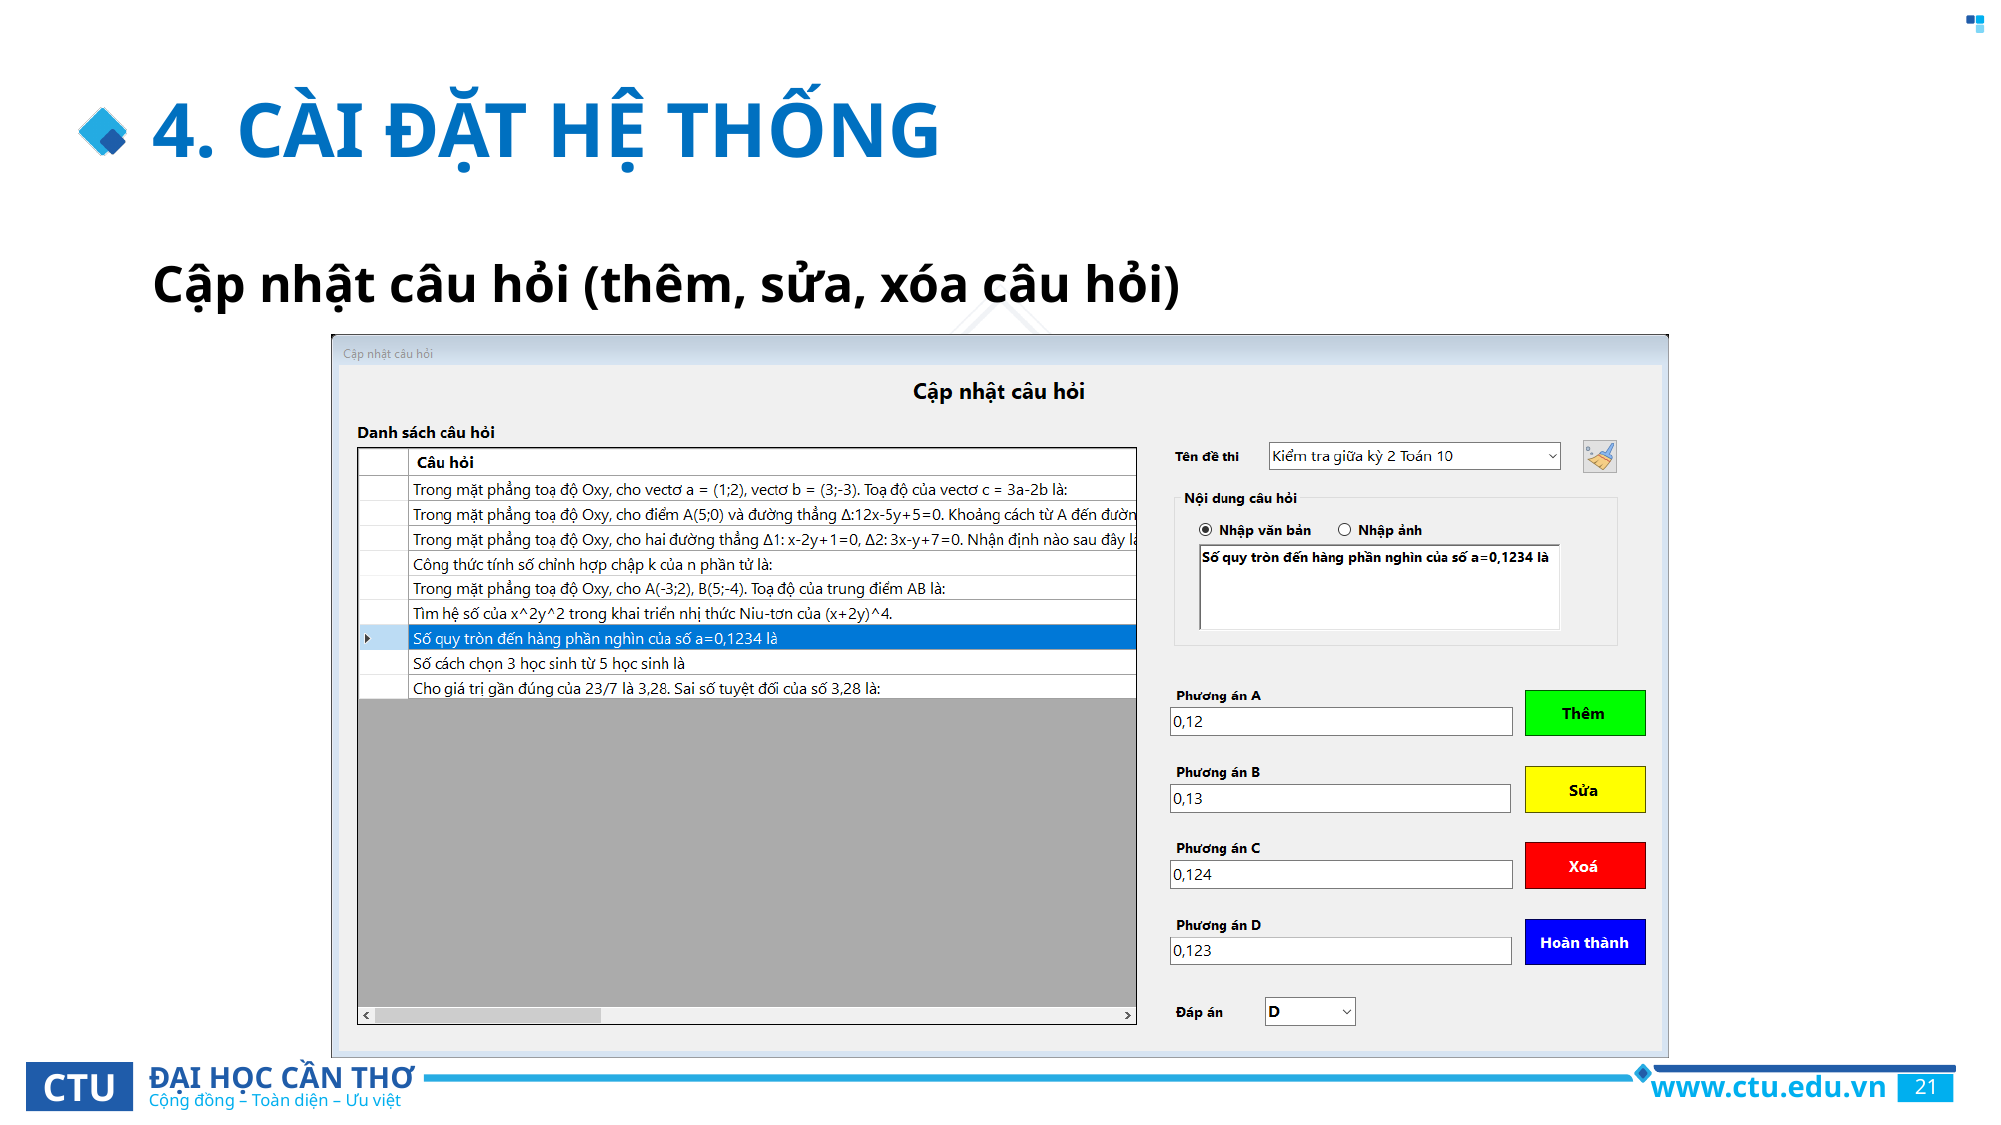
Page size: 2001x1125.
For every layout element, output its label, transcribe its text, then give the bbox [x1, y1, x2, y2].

picture [78, 107, 127, 156]
title 4. CÀI ĐẶT HỆ THỐNG [137, 24, 1863, 243]
picture [331, 334, 1669, 1058]
list Cập nhật câu hỏi (thêm, sửa, xóa câu hỏi) [137, 244, 1954, 1087]
